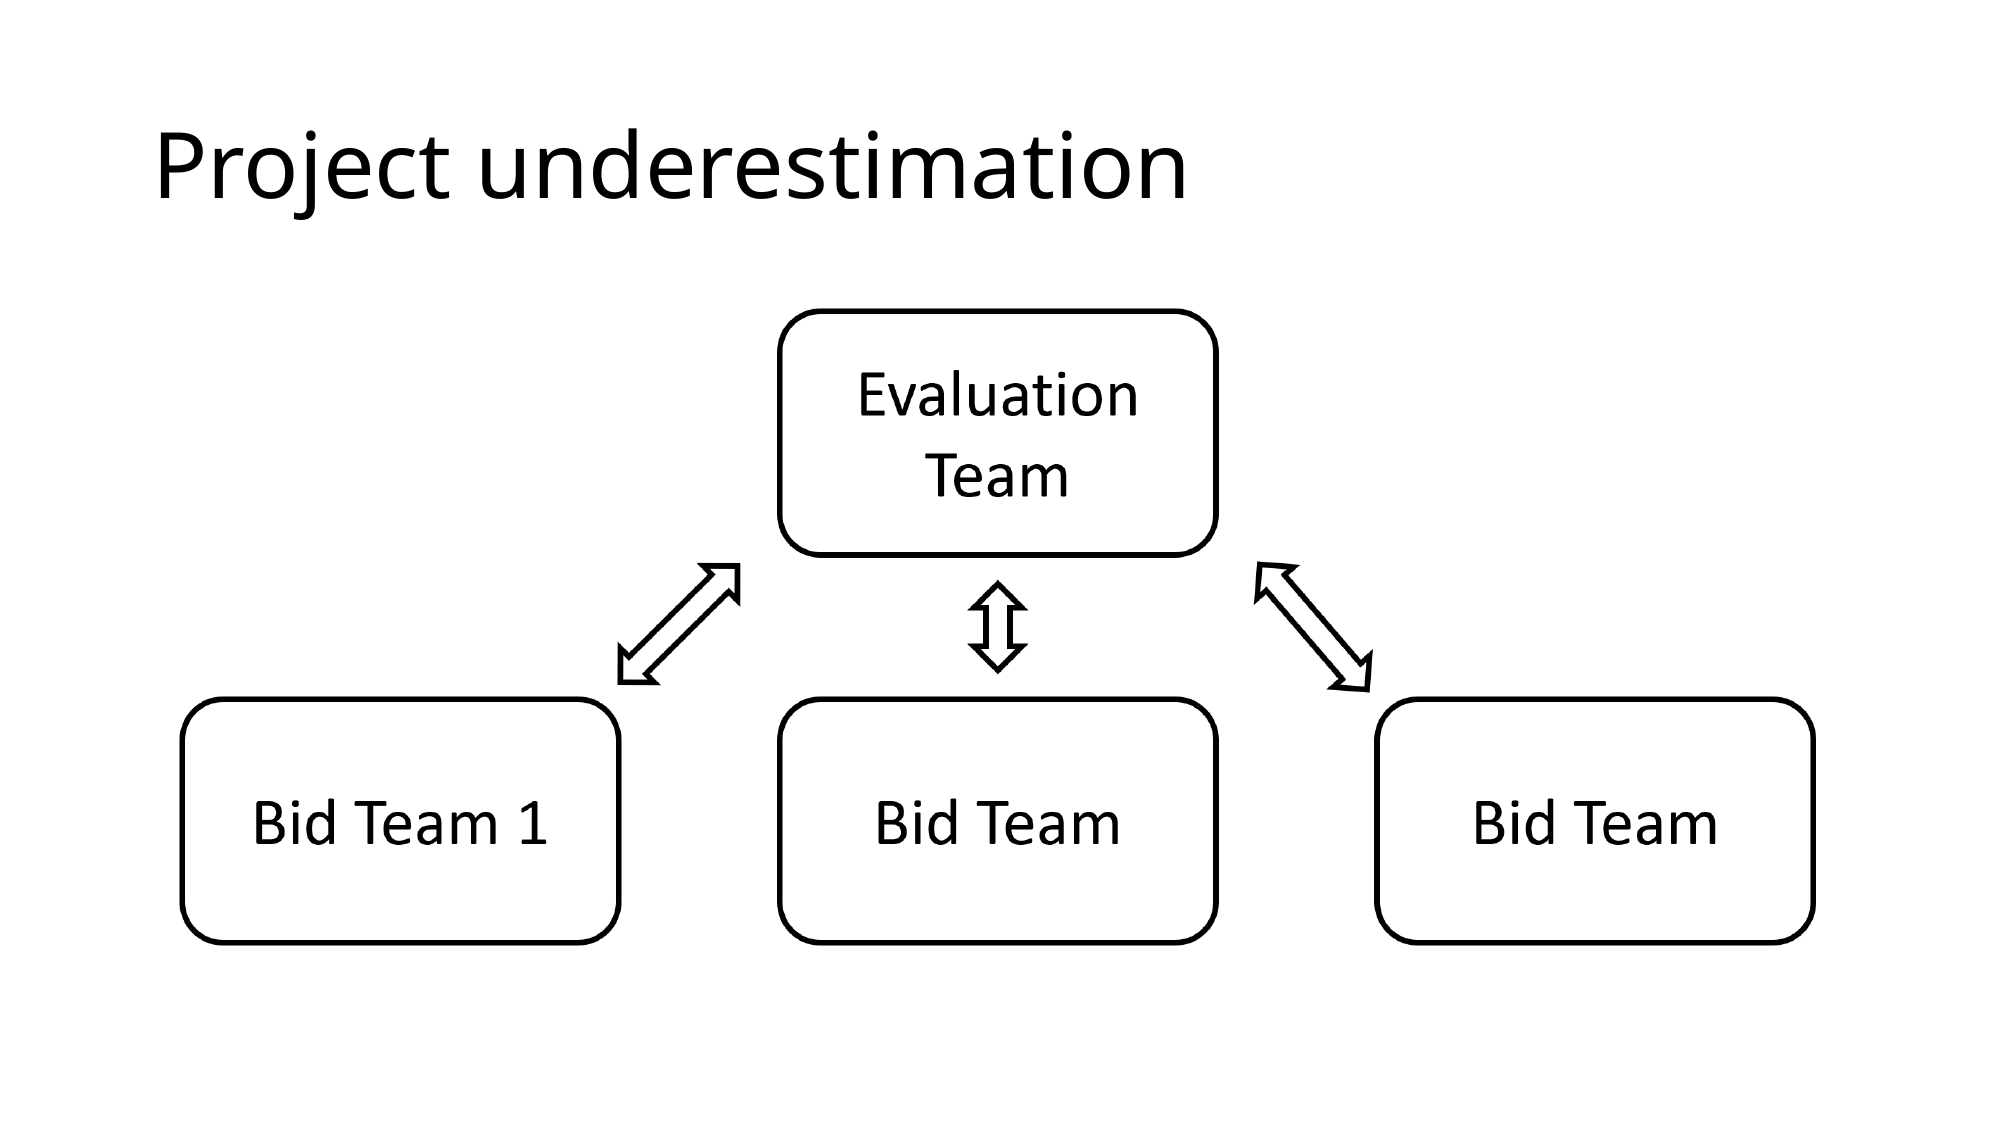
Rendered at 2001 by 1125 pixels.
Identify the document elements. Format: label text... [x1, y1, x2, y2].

picture [175, 299, 1825, 953]
title Project underestimation [137, 59, 1863, 278]
